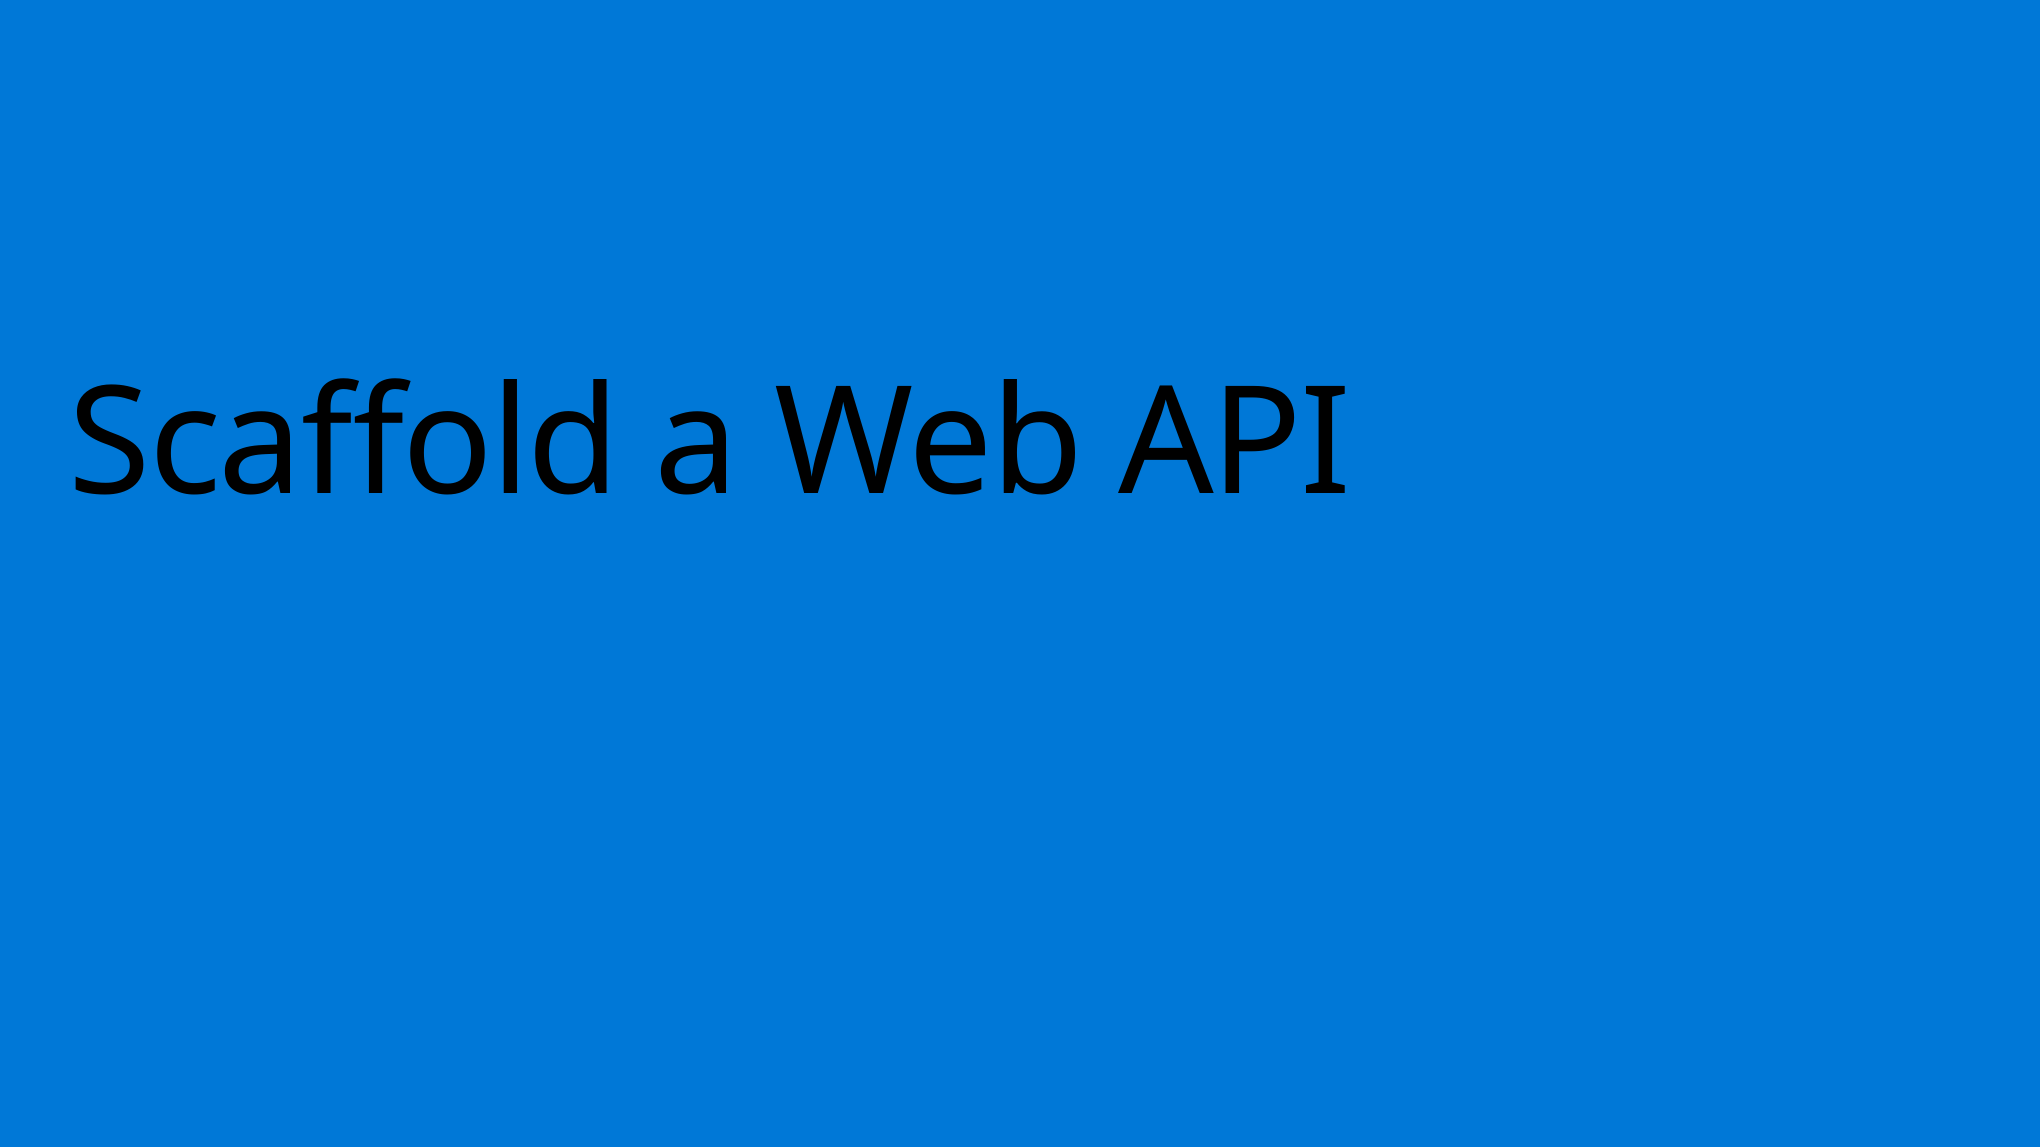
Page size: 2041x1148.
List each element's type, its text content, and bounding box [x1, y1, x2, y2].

title Scaffold a Web API [45, 348, 1695, 543]
